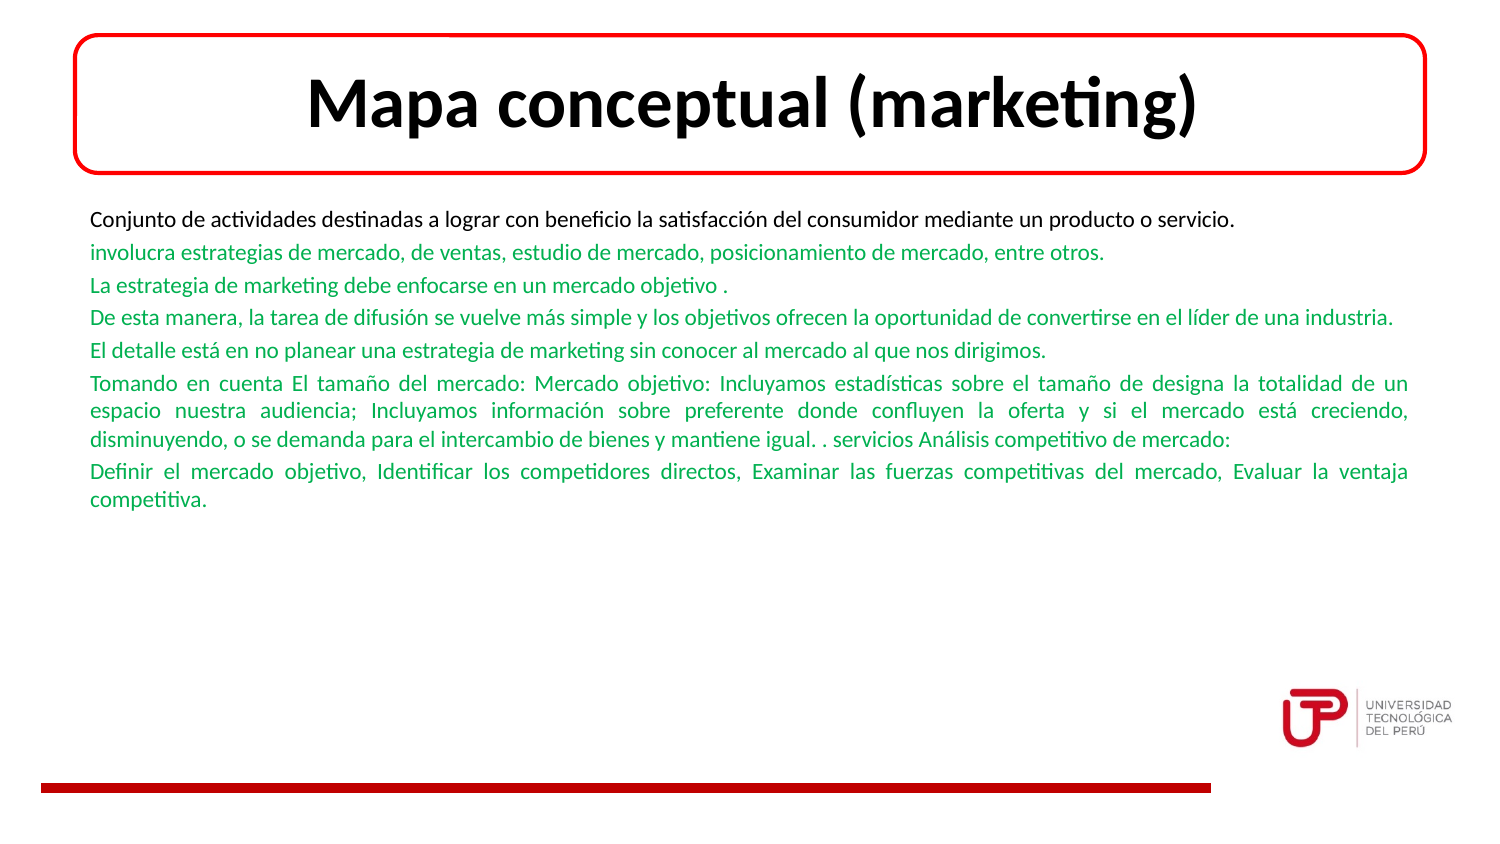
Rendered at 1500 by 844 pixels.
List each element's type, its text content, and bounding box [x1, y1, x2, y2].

picture [1257, 669, 1484, 764]
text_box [74, 33, 1426, 175]
list Conjunto de actividades destinadas a lograr con beneficio la satisfacción del consumidor mediante un producto o servicio. involucra estrategias de mercado, de ventas, estudio de mercado, posicionamiento de mercado, entre otros. La estrategia de marketing debe enfocarse en un mercado objetivo . De esta manera, la tarea de difusión se vuelve más simple y los objetivos ofrecen la oportunidad de convertirse en el líder de una industria. El detalle está en no planear una estrategia de marketing sin conocer al mercado al que nos dirigimos. Tomando en cuenta El tamaño del mercado: Mercado objetivo: Incluyamos estadísticas sobre el tamaño de designa la totalidad de un espacio nuestra audiencia; Incluyamos información sobre preferente donde confluyen la oferta y si el mercado está creciendo, disminuyendo, o se demanda para el intercambio de bienes y mantiene igual. . servicios Análisis competitivo de mercado: Definir el mercado objetivo, Identificar los competidores directos, Examinar las fuerzas competitivas del mercado, Evaluar la ventaja competitiva. [75, 196, 1425, 552]
